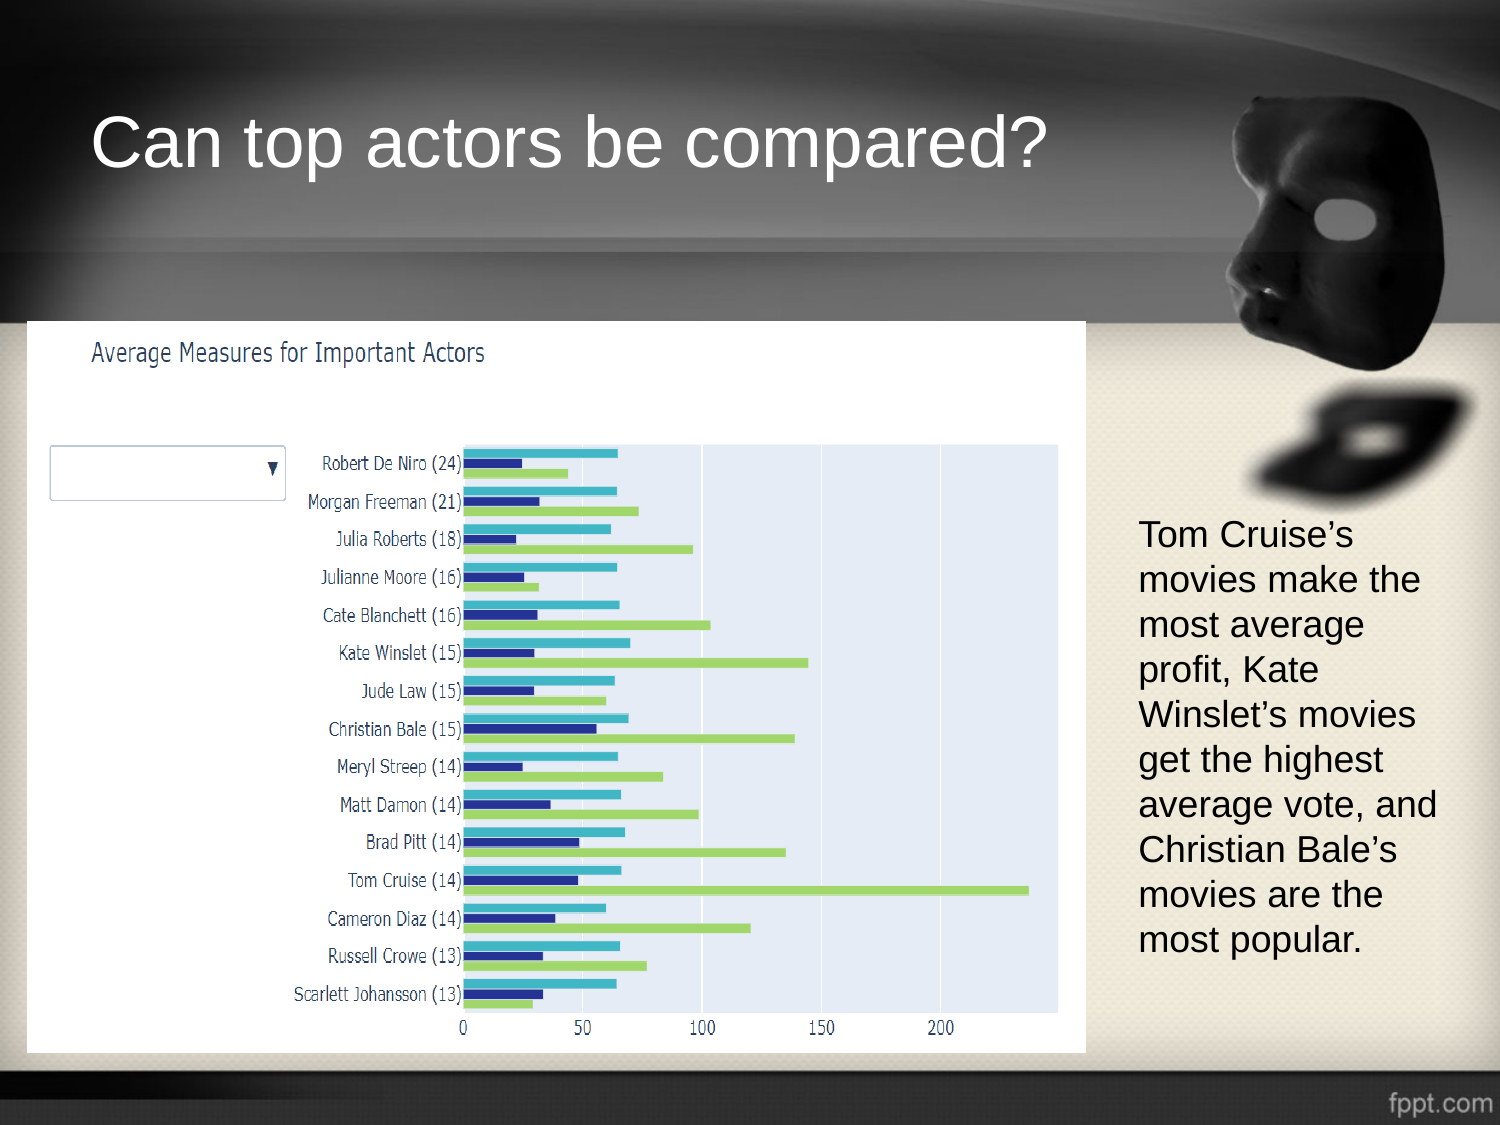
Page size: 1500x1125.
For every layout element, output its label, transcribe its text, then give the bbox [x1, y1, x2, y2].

text_box Tom Cruise’s movies make the most average profit, Kate Winslet’s movies get the highest average vote, and Christian Bale’s movies are the most popular. [1123, 494, 1472, 1125]
title Can top actors be compared? [75, 45, 1425, 233]
picture [0, 0, 1500, 1125]
